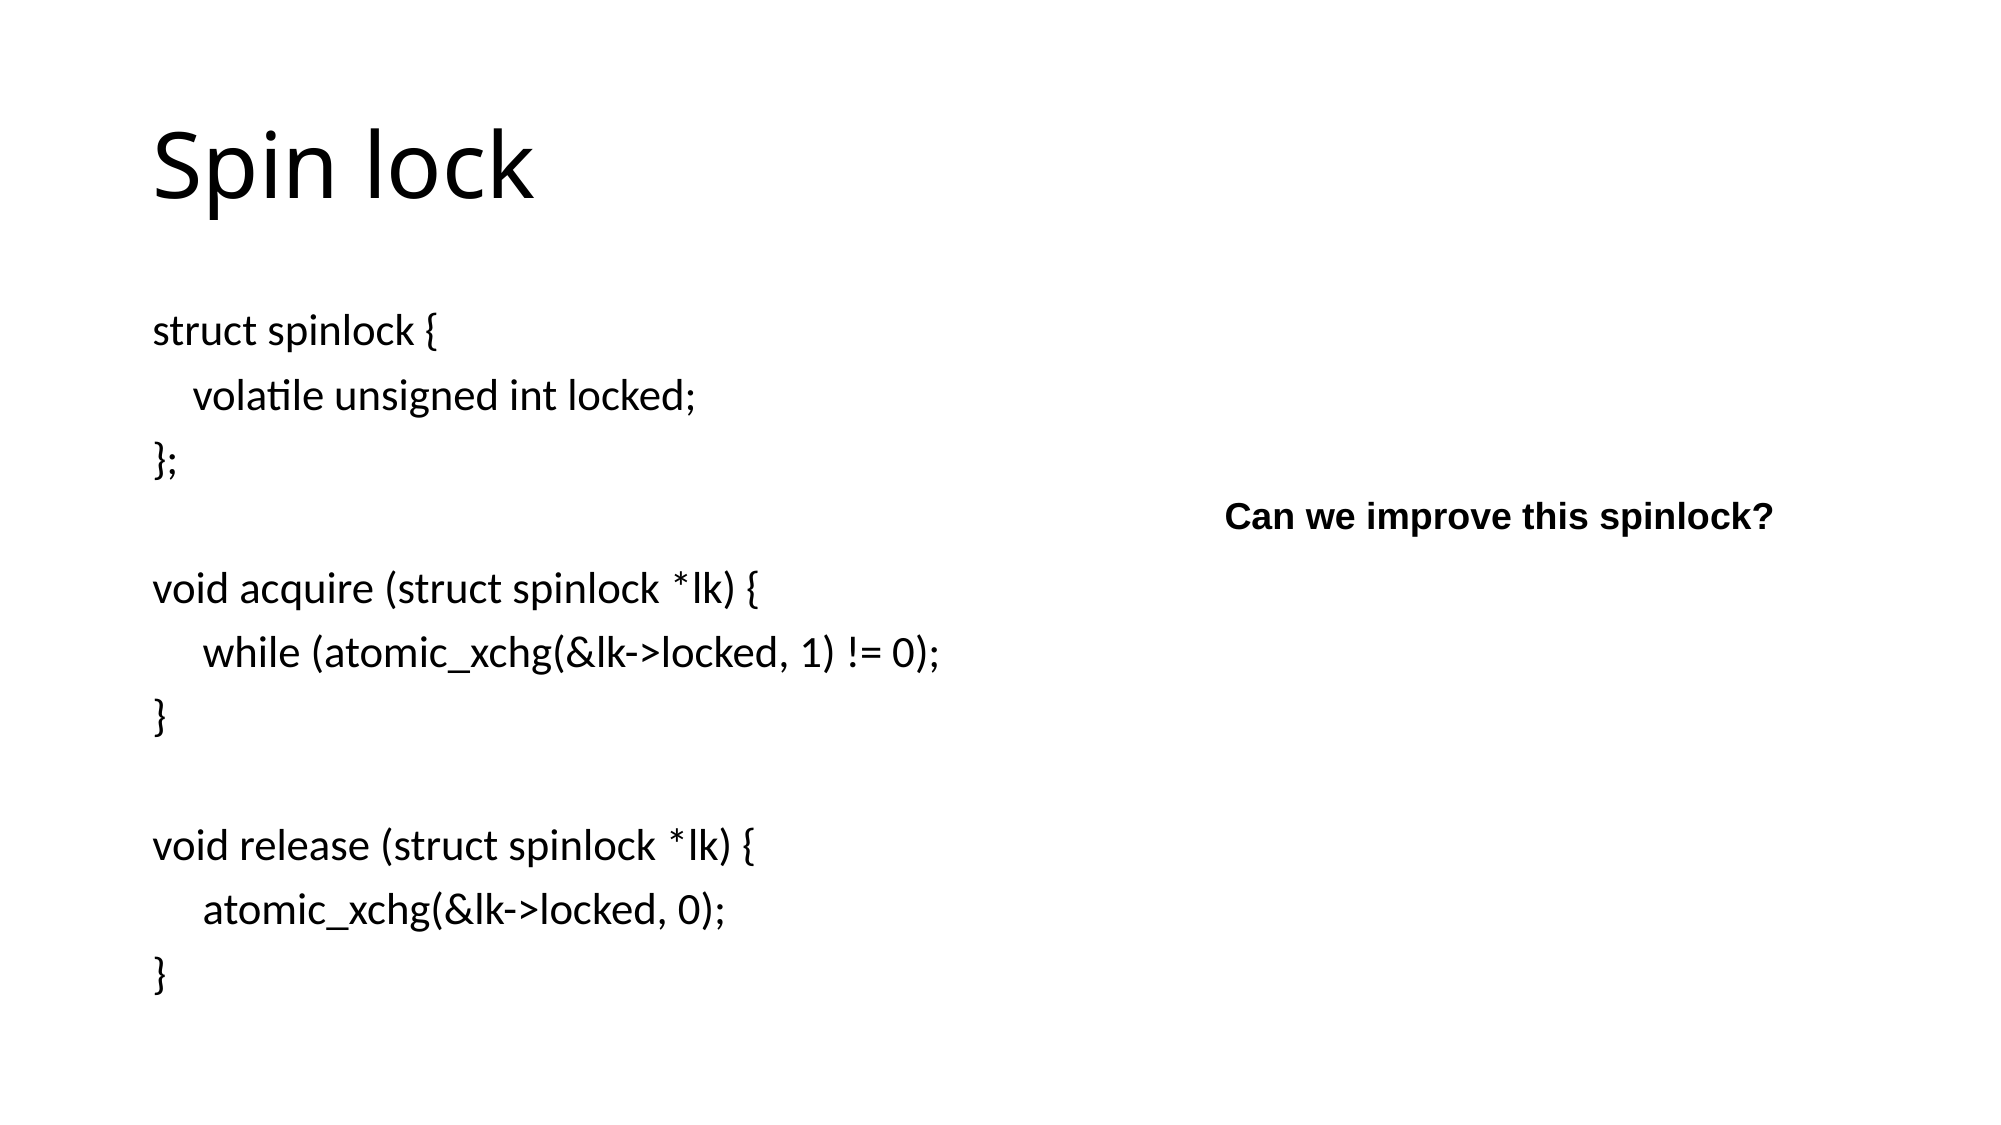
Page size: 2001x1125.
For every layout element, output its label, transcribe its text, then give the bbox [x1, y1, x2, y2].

list struct spinlock { volatile unsigned int locked; }; void acquire (struct spinlock *lk) { while (atomic_xchg(&lk->locked, 1) != 0); } void release (struct spinlock *lk) { atomic_xchg(&lk->locked, 0); } [137, 299, 1863, 1014]
text_box Can we improve this spinlock? [1209, 484, 1841, 545]
title Spin lock [137, 59, 1863, 278]
